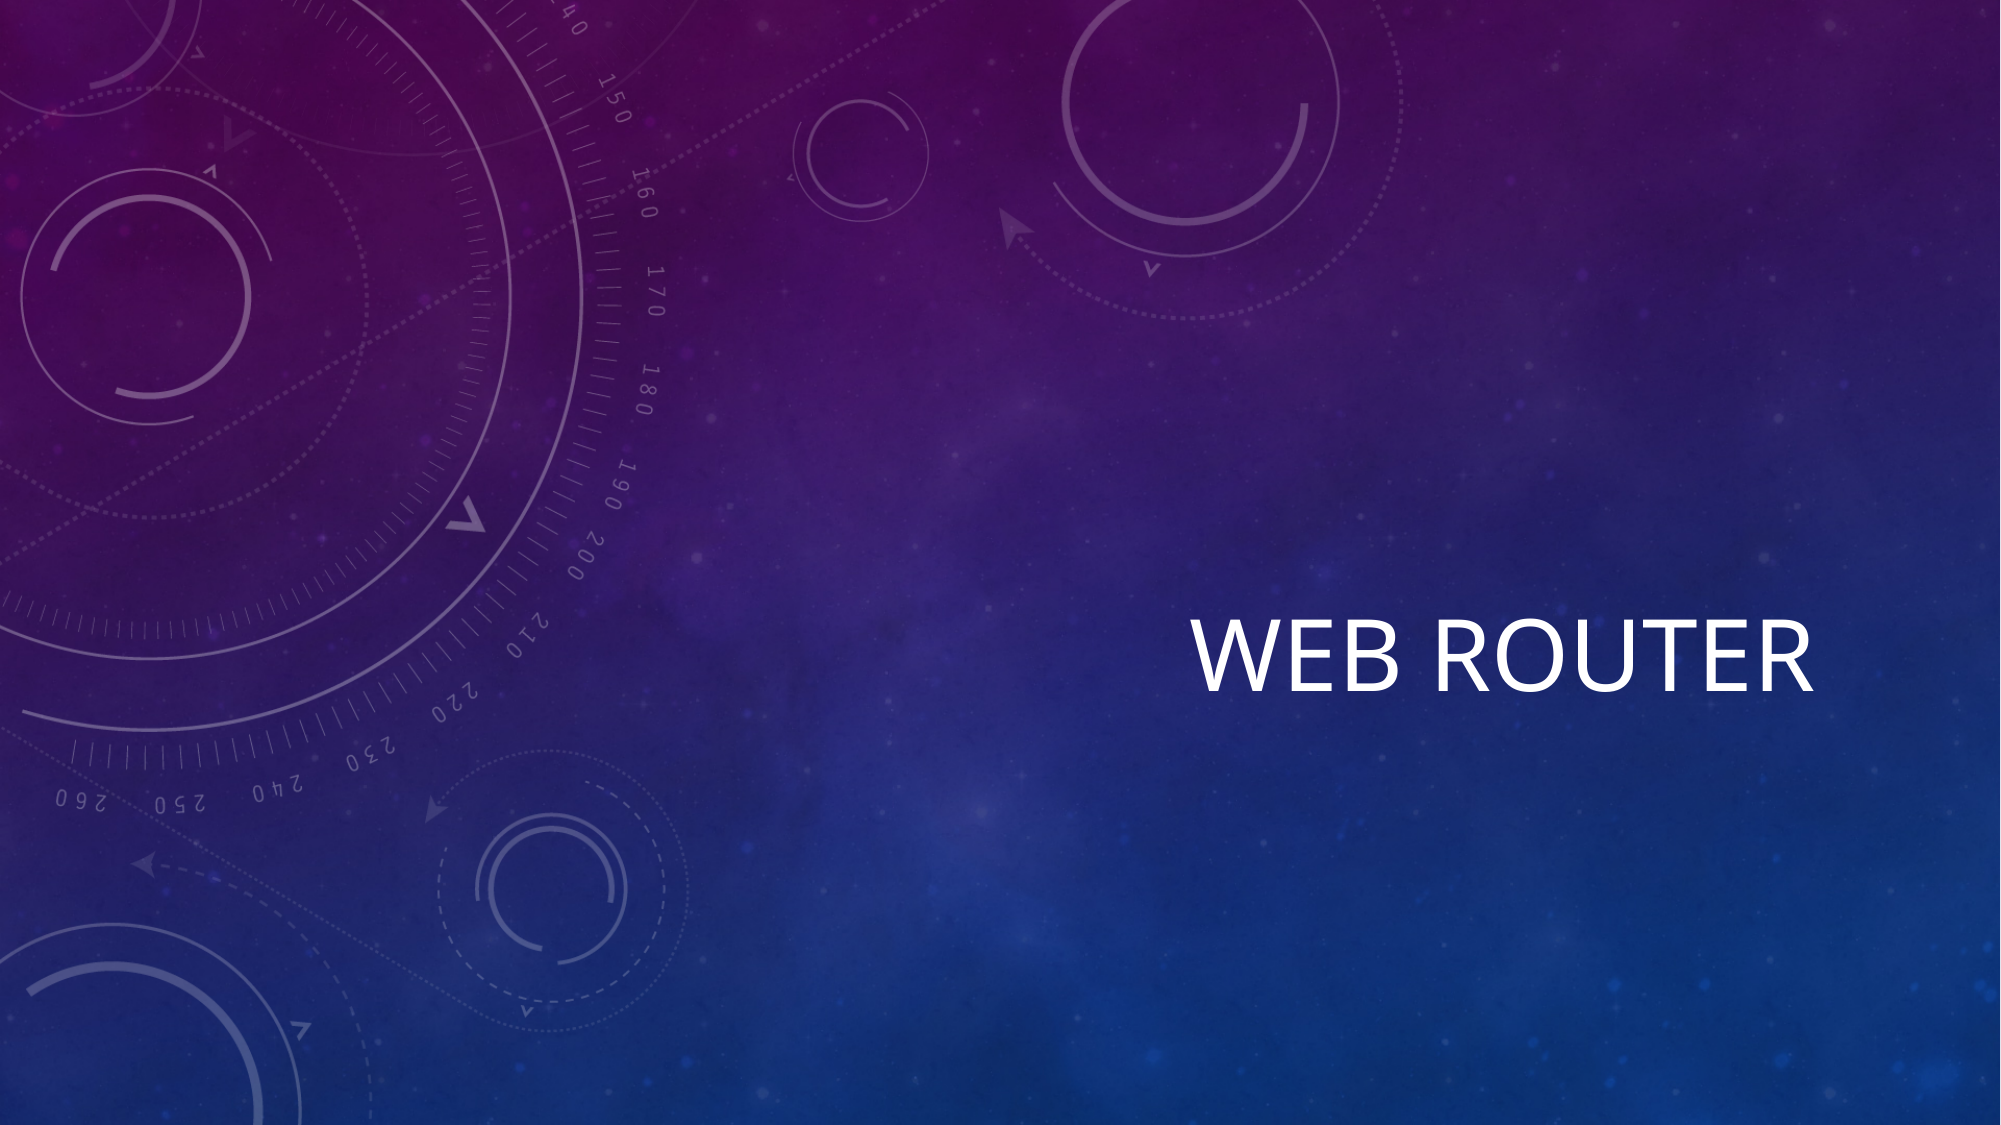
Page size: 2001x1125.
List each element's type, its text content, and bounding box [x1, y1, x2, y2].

picture [0, 0, 2001, 1125]
title Web router [650, 322, 1831, 720]
